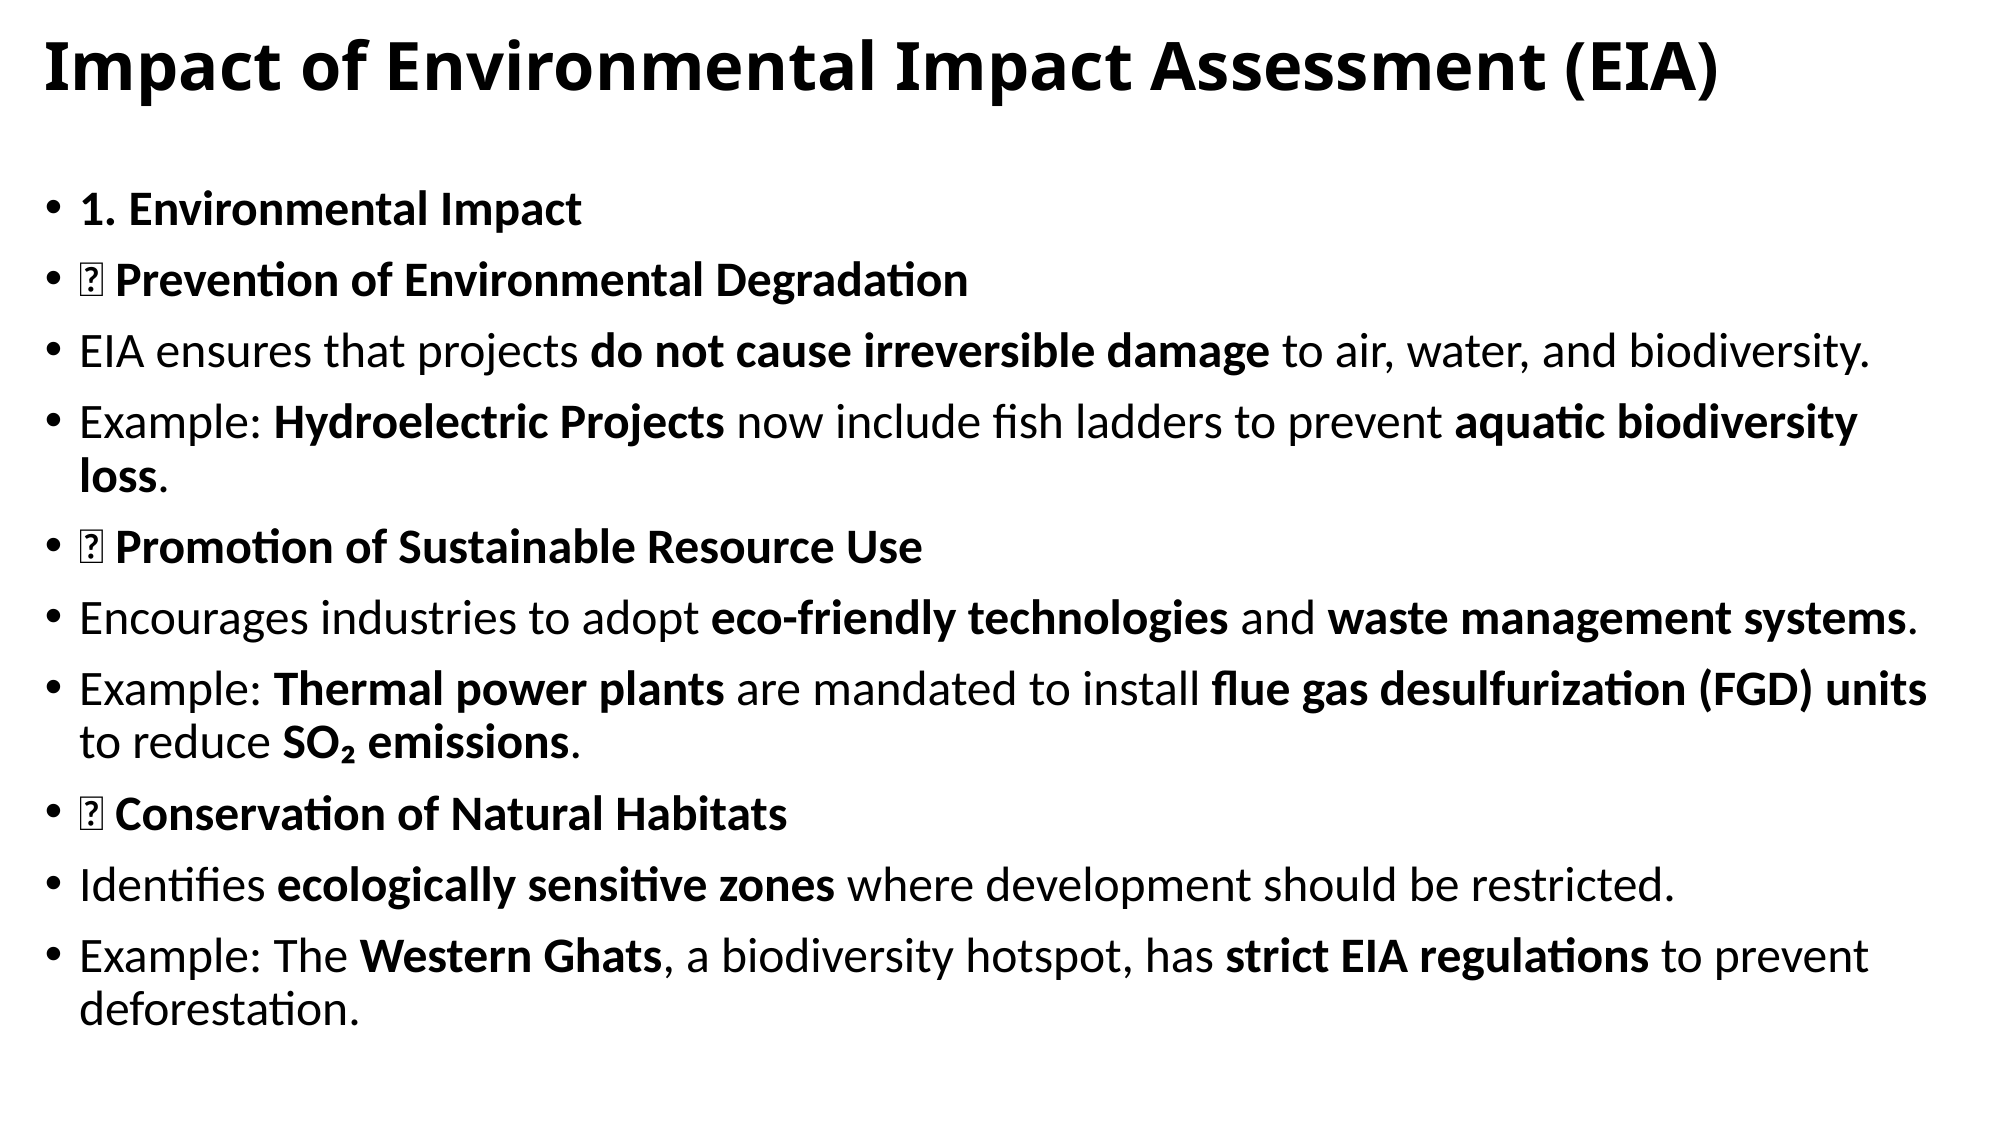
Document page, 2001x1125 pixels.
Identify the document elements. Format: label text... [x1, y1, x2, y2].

list 1. Environmental Impact ✅ Prevention of Environmental Degradation EIA ensures that projects do not cause irreversible damage to air, water, and biodiversity. Example: Hydroelectric Projects now include fish ladders to prevent aquatic biodiversity loss. ✅ Promotion of Sustainable Resource Use Encourages industries to adopt eco-friendly technologies and waste management systems. Example: Thermal power plants are mandated to install flue gas desulfurization (FGD) units to reduce SO₂ emissions. ✅ Conservation of Natural Habitats Identifies ecologically sensitive zones where development should be restricted. Example: The Western Ghats, a biodiversity hotspot, has strict EIA regulations to prevent deforestation. [29, 175, 1956, 1095]
title Impact of Environmental Impact Assessment (EIA) [29, 0, 1755, 175]
